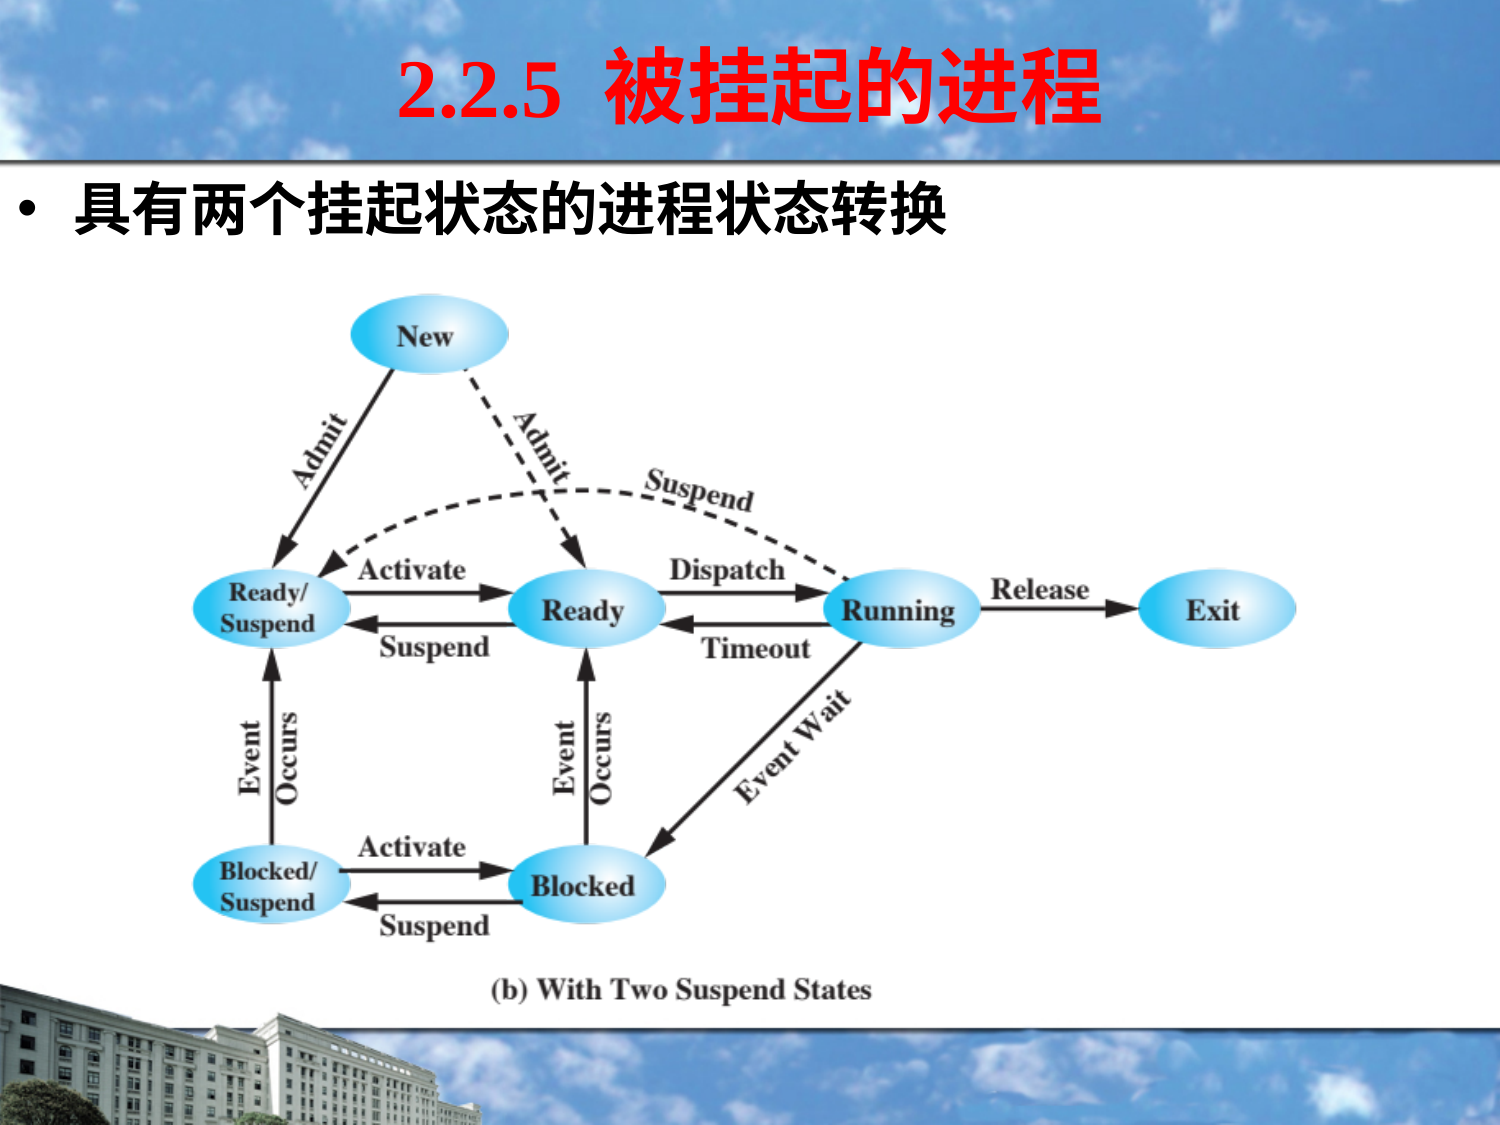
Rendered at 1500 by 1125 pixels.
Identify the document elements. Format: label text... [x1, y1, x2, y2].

picture [0, 0, 1500, 1125]
list 具有两个挂起状态的进程状态转换 [2, 164, 1353, 291]
title 2.2.5 被挂起的进程 [75, 7, 1425, 161]
